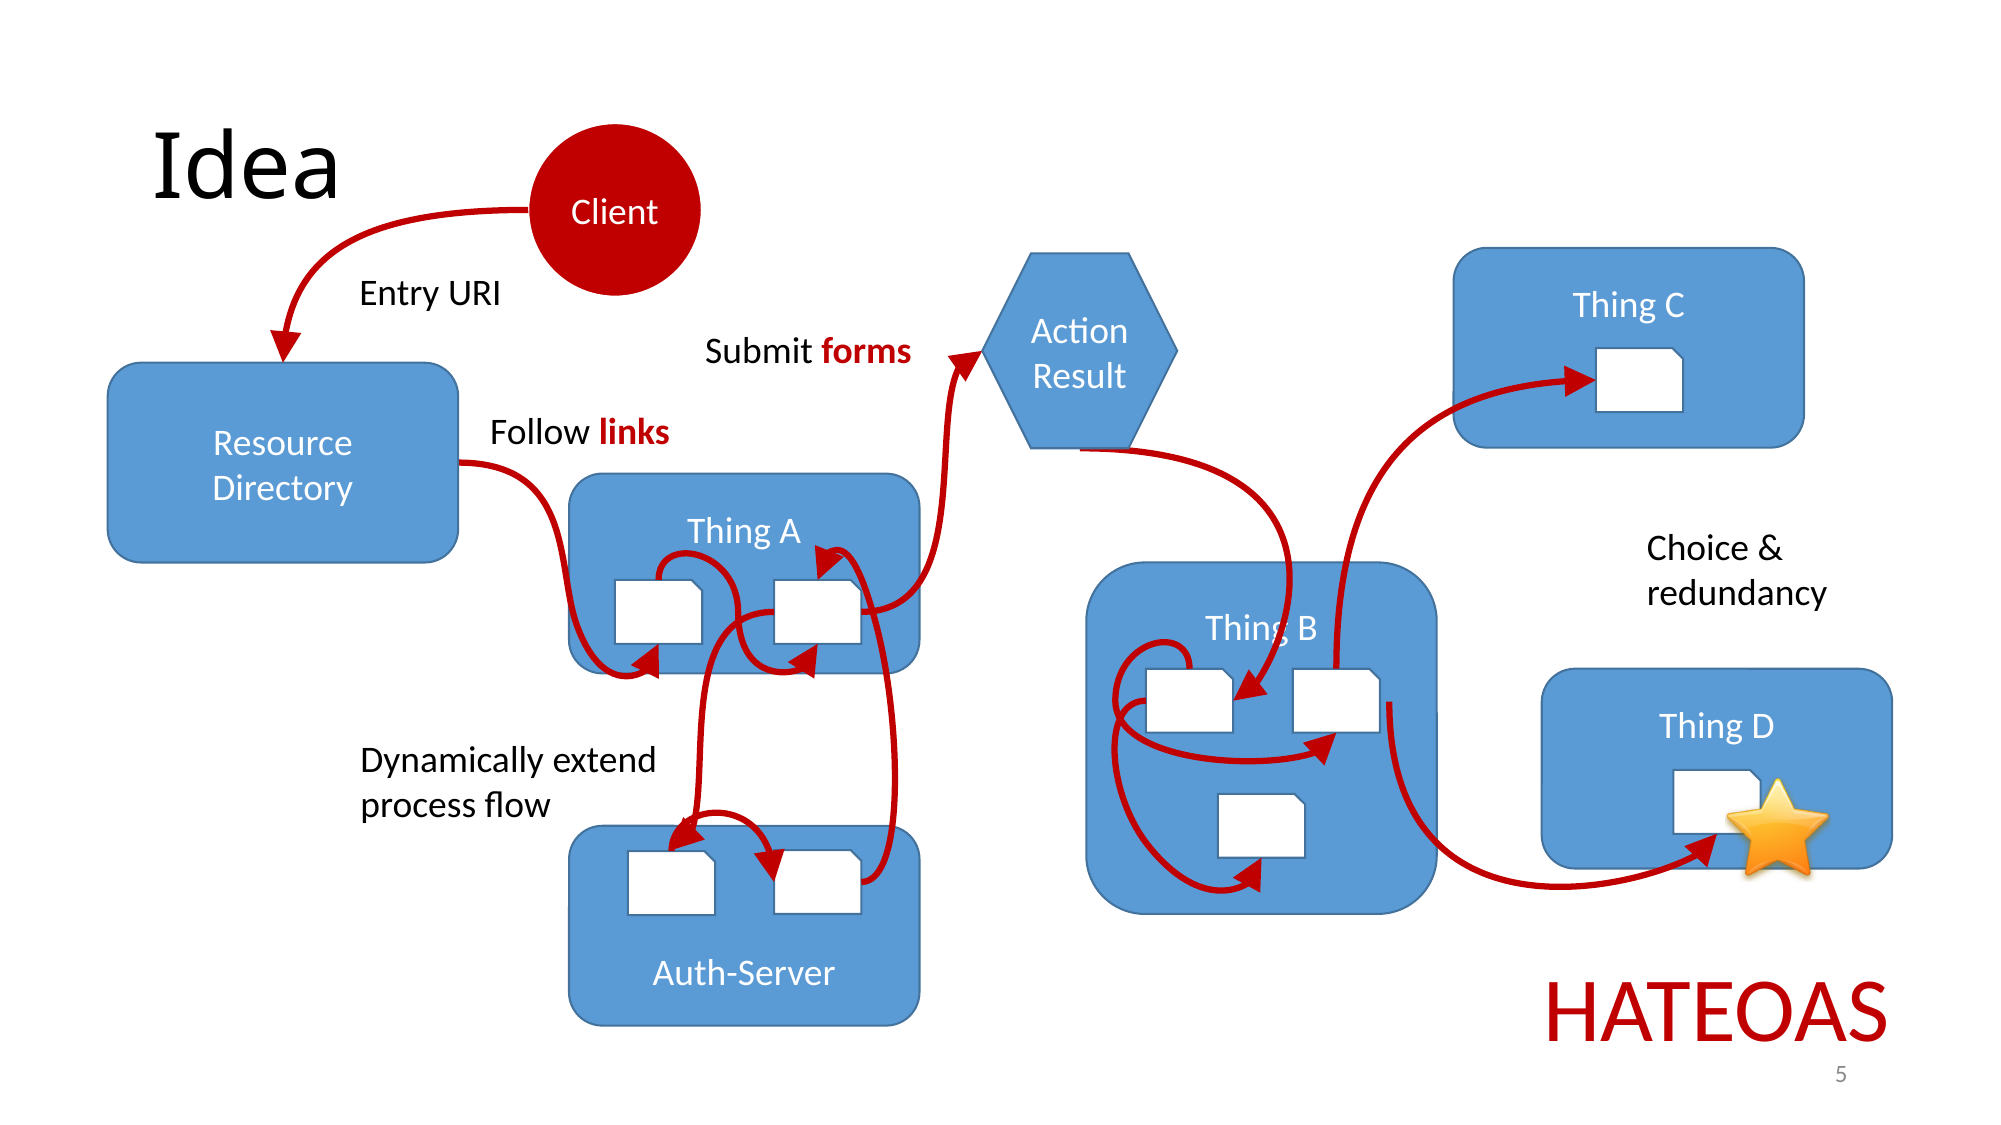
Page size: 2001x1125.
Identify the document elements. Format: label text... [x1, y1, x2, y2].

text_box Client [527, 122, 703, 298]
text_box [1233, 668, 1379, 733]
picture [1725, 776, 1831, 882]
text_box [1079, 448, 1437, 914]
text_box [107, 209, 529, 563]
text_box HATEOAS [1528, 942, 1905, 1068]
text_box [458, 399, 702, 611]
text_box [689, 253, 1178, 580]
slide_number 5 [1412, 1042, 1863, 1103]
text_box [702, 580, 862, 611]
title Idea [137, 59, 1863, 278]
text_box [1379, 247, 1893, 869]
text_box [343, 611, 920, 1026]
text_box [1189, 732, 1306, 858]
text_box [862, 580, 920, 611]
